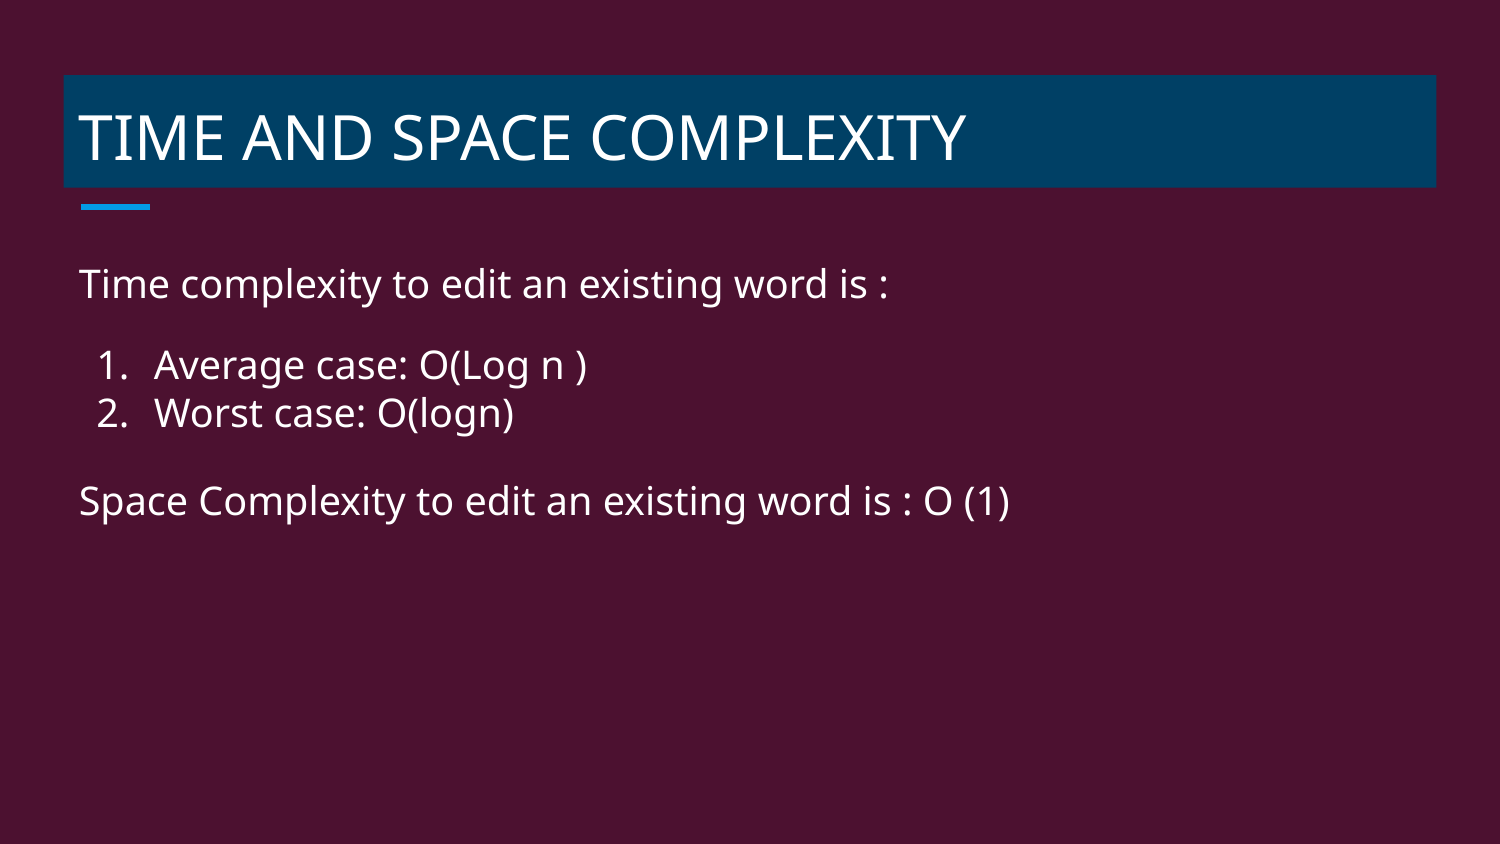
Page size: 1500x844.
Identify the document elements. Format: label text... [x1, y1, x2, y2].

list Time complexity to edit an existing word is : Average case: O(Log n ) Worst case: O(logn) Space Complexity to edit an existing word is : O (1) [63, 244, 1437, 750]
title TIME AND SPACE COMPLEXITY [63, 75, 1437, 188]
